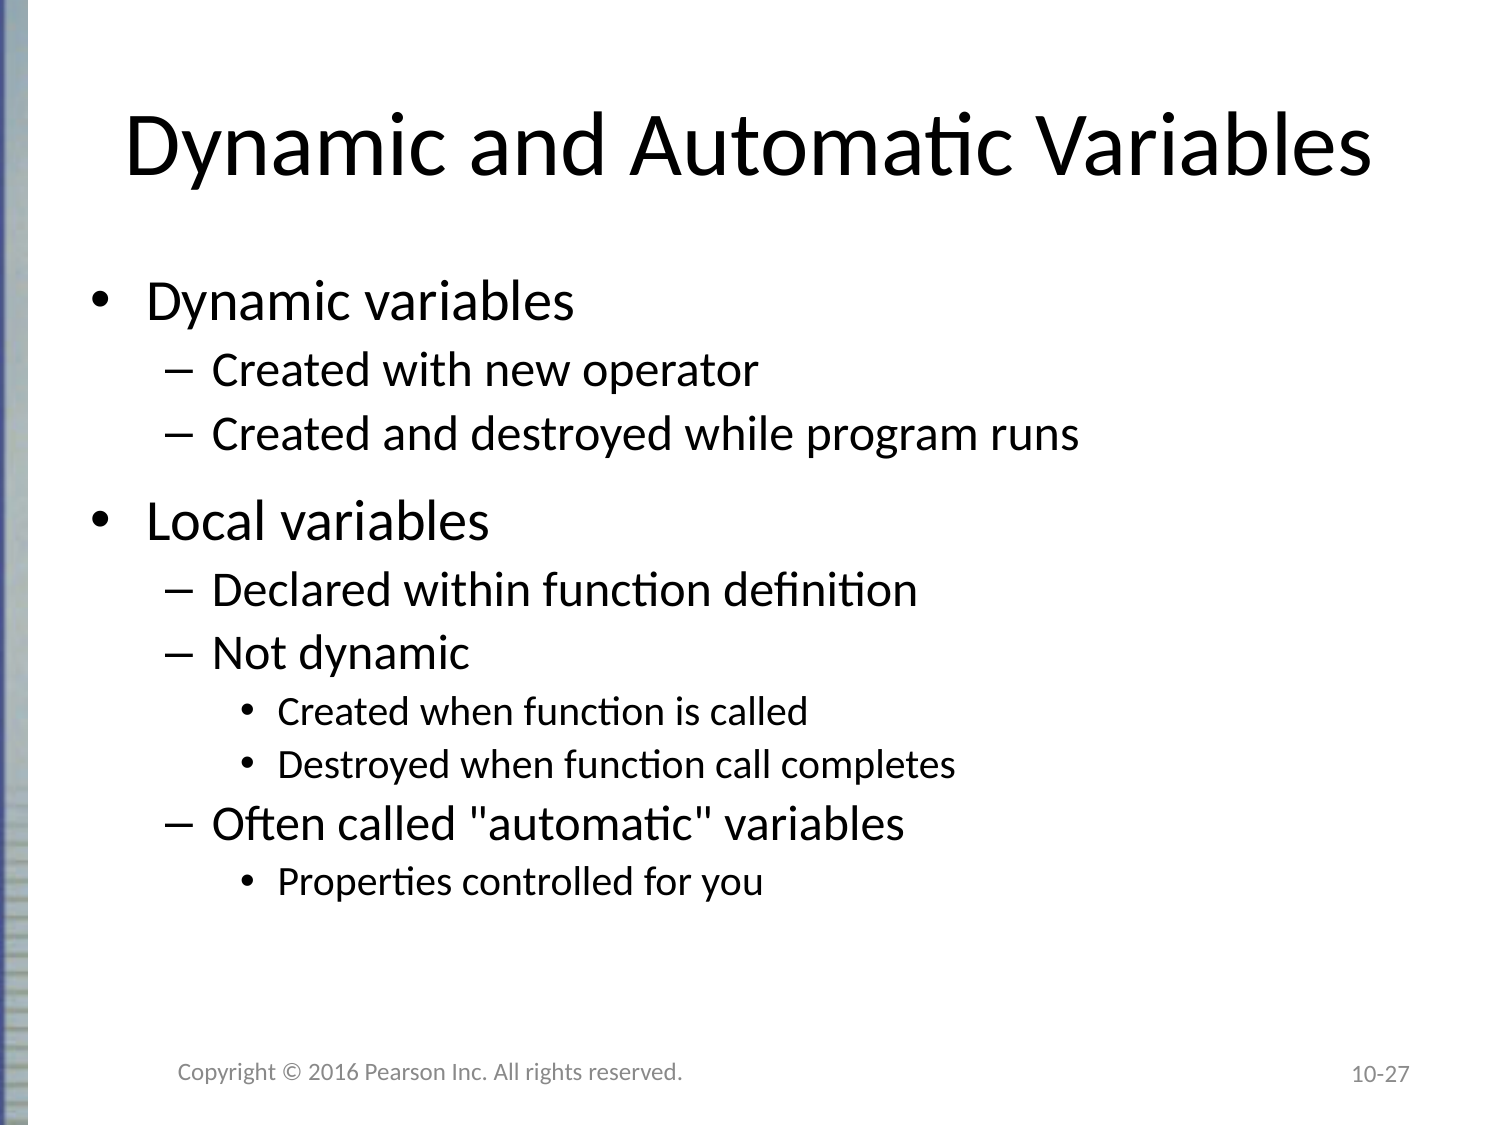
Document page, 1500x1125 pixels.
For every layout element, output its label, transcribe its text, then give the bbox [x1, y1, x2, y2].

picture [0, 0, 28, 1125]
title Dynamic and Automatic Variables [75, 45, 1425, 233]
slide_number 10-27 [1074, 1042, 1425, 1103]
footer Copyright © 2016 Pearson Inc. All rights reserved. [75, 1040, 788, 1100]
list Dynamic variables Created with new operator Created and destroyed while program runs Local variables Declared within function definition Not dynamic Created when function is called Destroyed when function call completes Often called "automatic" variables Properties controlled for you [75, 262, 1425, 1005]
